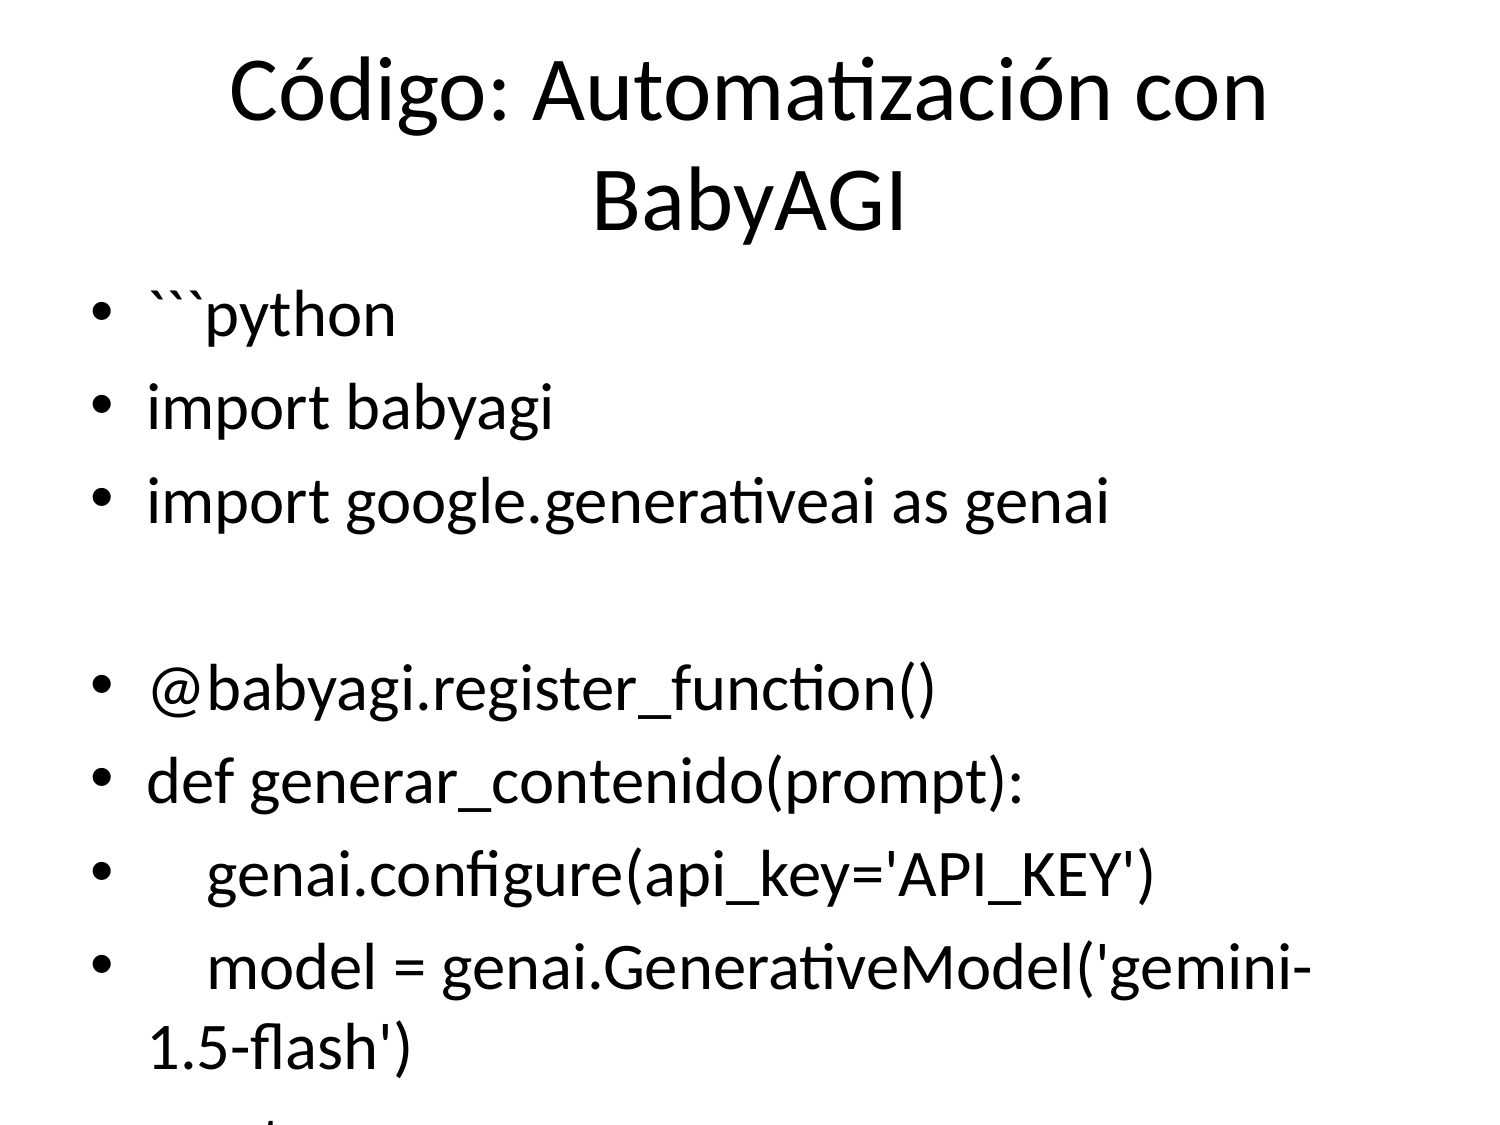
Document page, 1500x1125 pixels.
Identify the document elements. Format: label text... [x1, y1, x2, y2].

title Código: Automatización con BabyAGI [75, 45, 1425, 233]
list ```python import babyagi import google.generativeai as genai @babyagi.register_function() def generar_contenido(prompt): genai.configure(api_key='API_KEY') model = genai.GenerativeModel('gemini-1.5-flash') return model.generate_content(prompt).text if __name__ == '__main__': app = babyagi.create_app('/dashboard') app.run(host='0.0.0.0', port=8080) ``` [75, 262, 1425, 1005]
